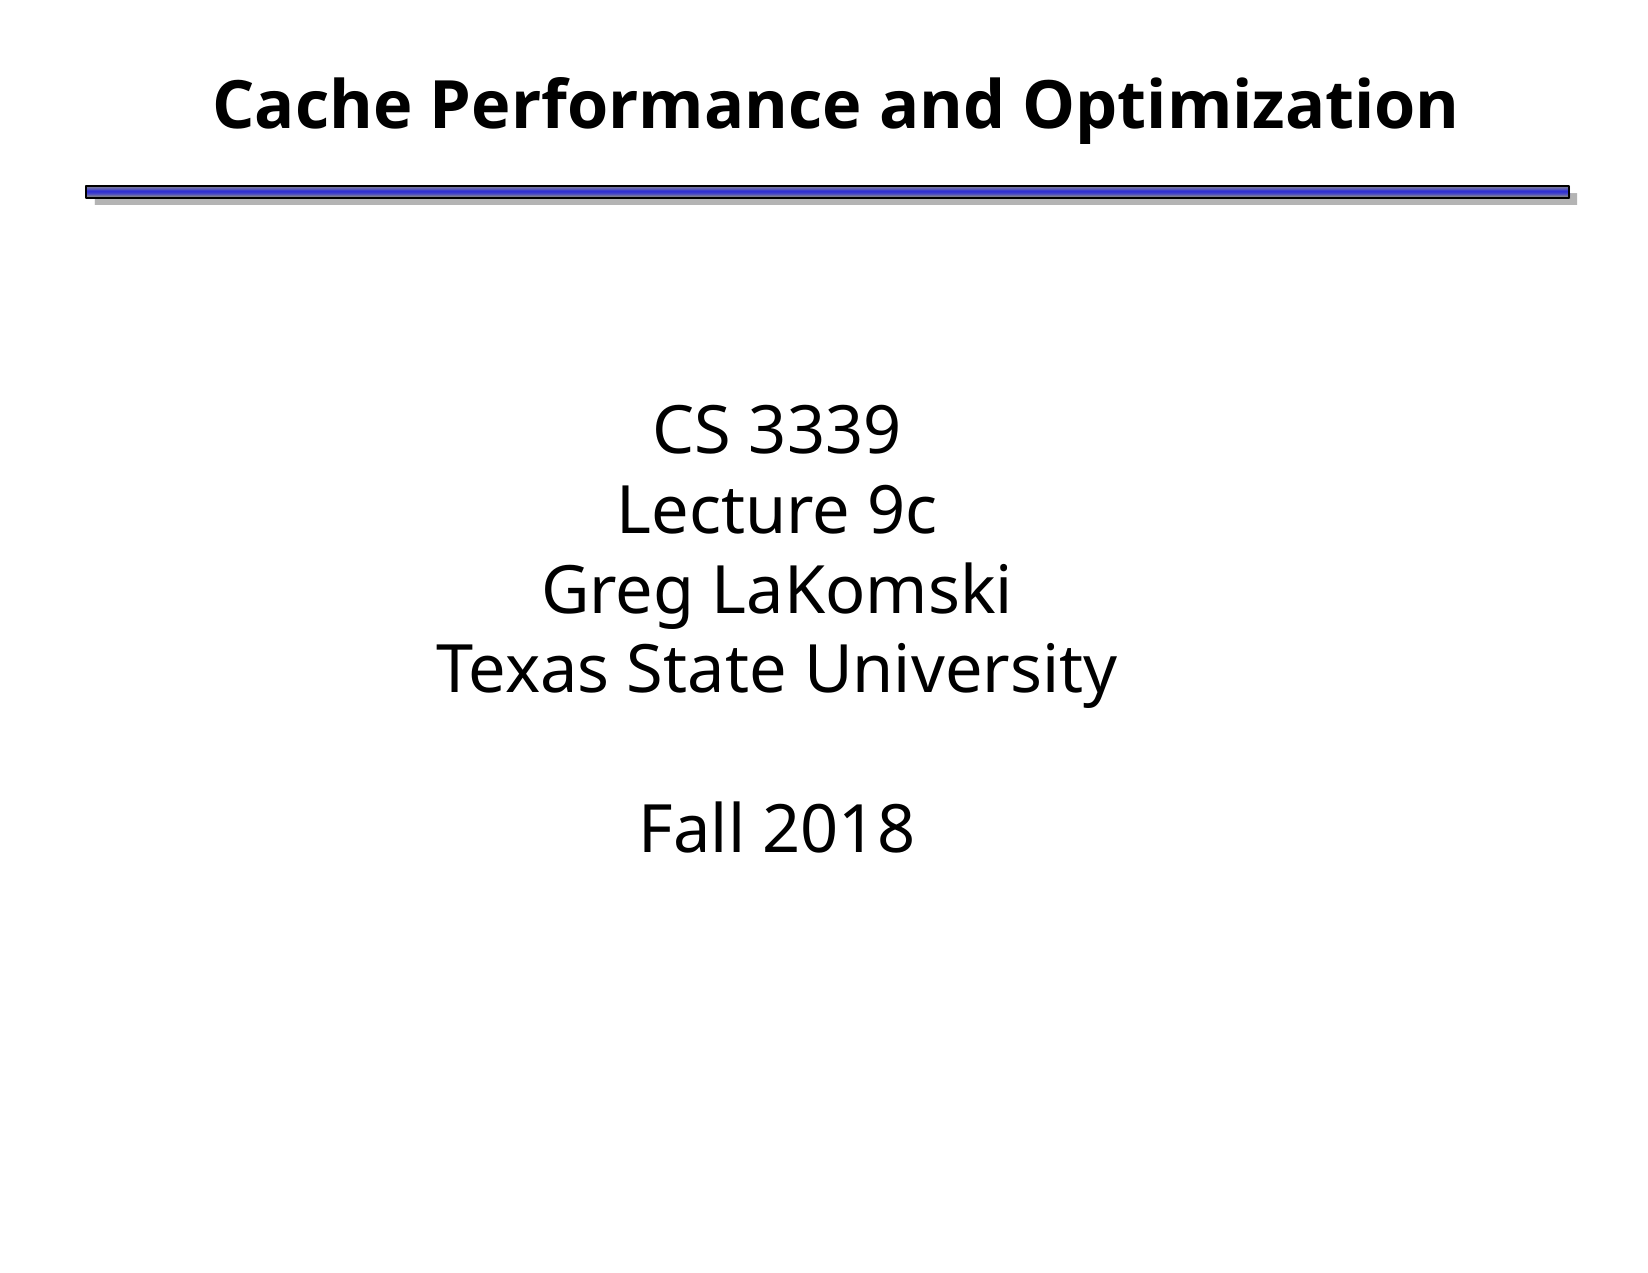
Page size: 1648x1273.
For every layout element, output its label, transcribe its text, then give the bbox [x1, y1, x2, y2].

picture [87, 187, 1568, 197]
title Cache Performance and Optimization [186, 61, 1487, 143]
list CS 3339 Lecture 9c Greg LaKomski Texas State University Fall 2018 [86, 386, 1469, 872]
picture [86, 186, 1578, 205]
